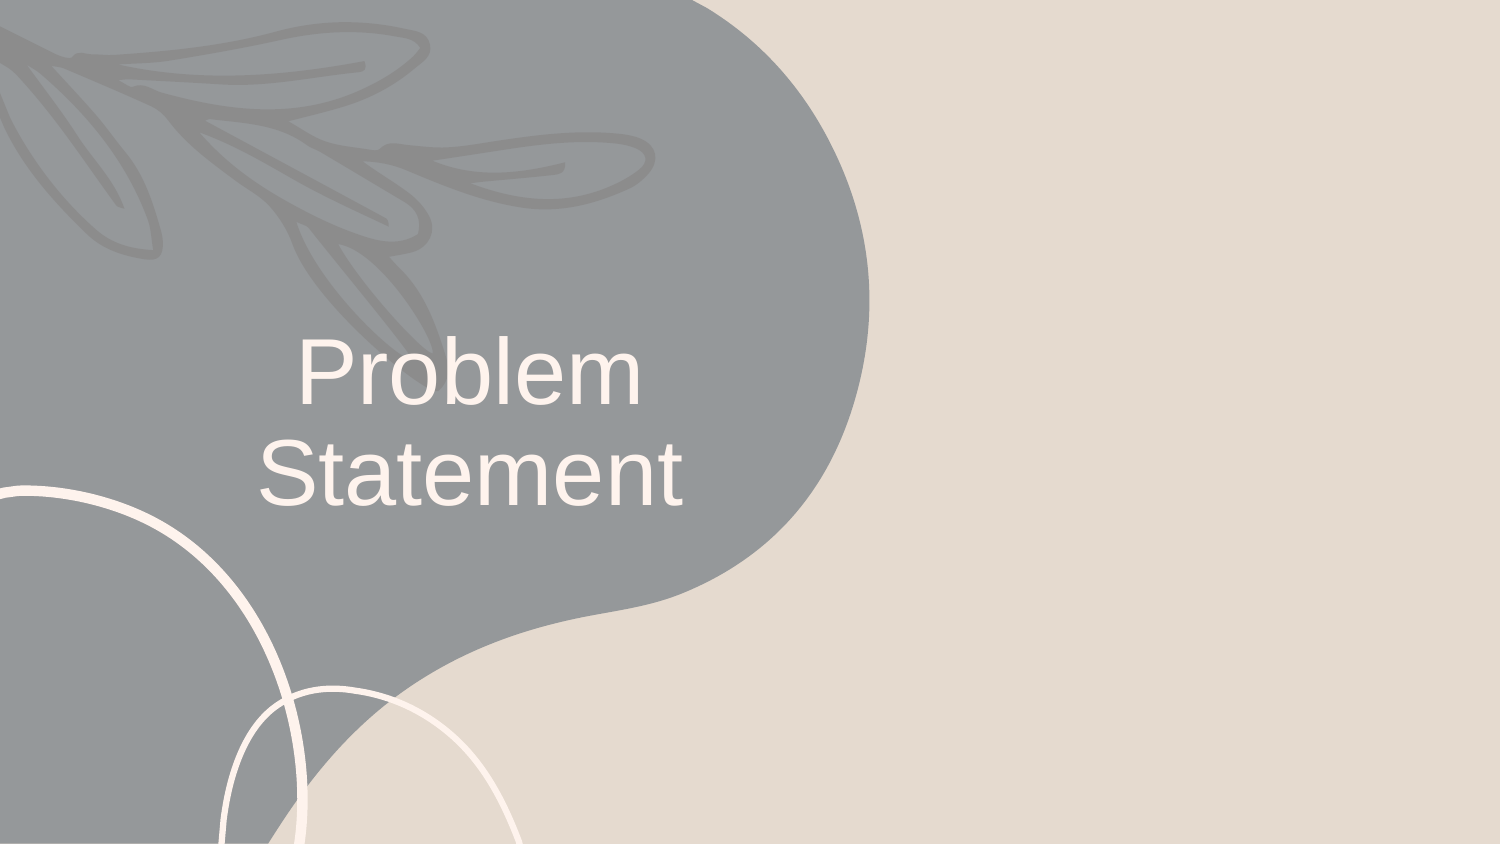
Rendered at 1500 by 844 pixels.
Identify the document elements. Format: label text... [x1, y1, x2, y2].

title Problem Statement [86, 343, 853, 507]
